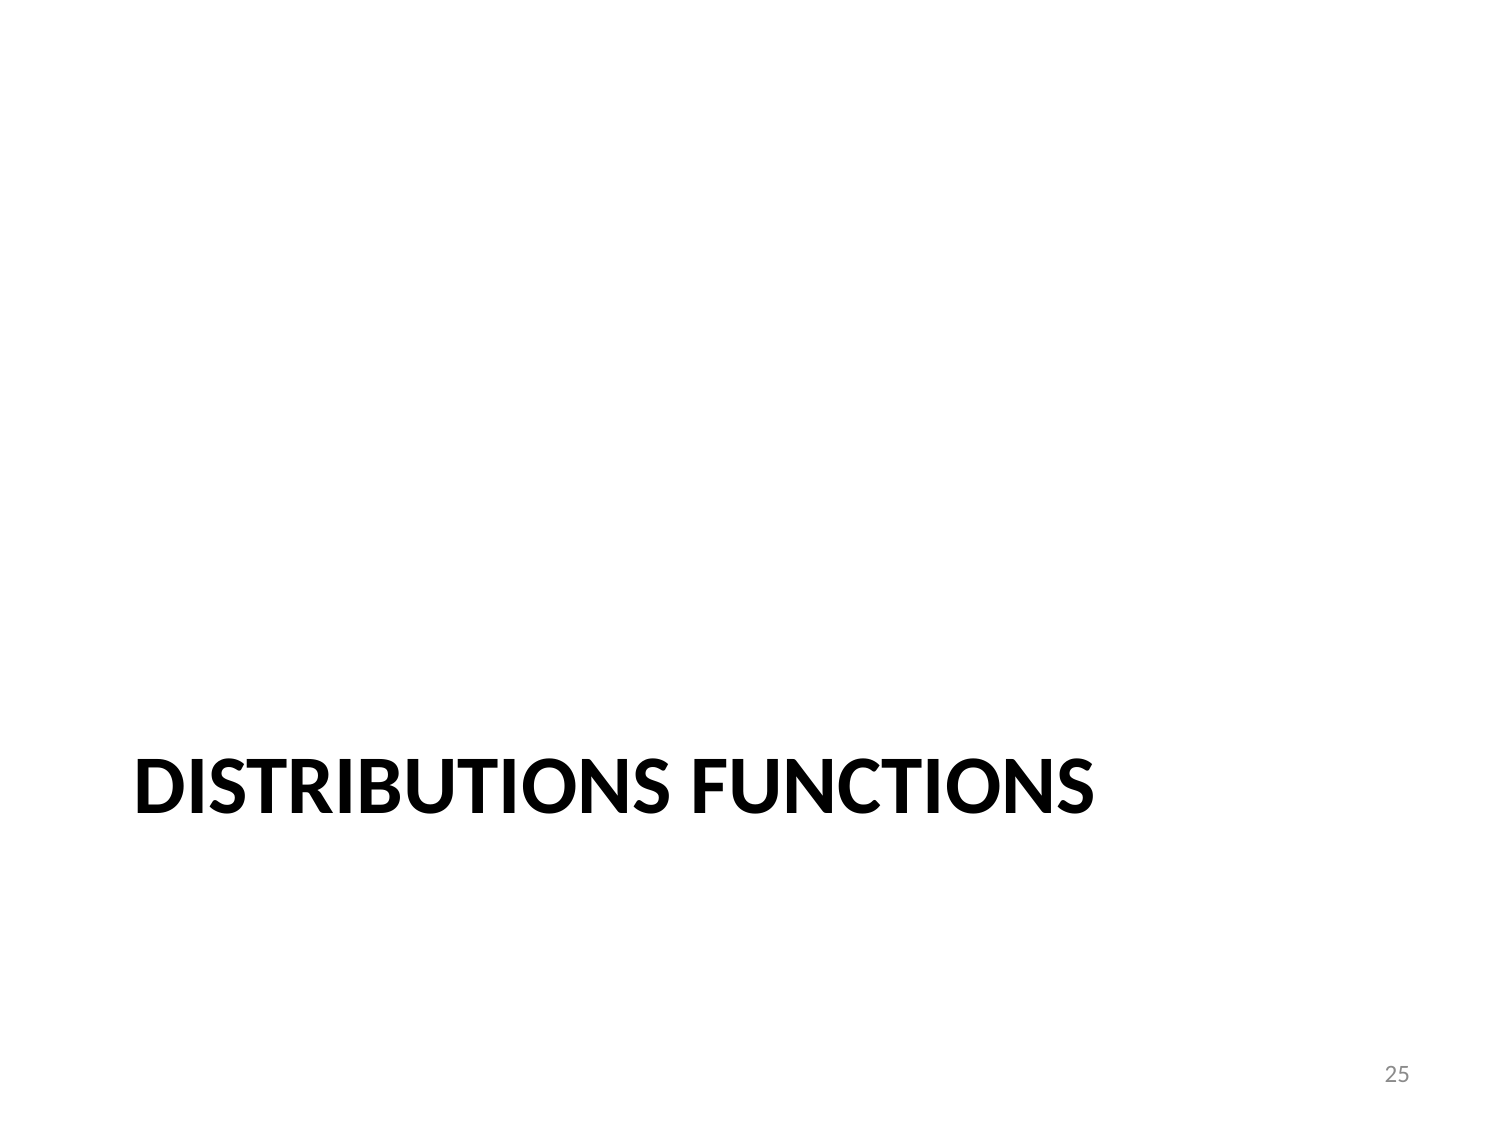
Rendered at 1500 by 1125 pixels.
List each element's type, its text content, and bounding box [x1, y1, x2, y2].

slide_number 25 [1074, 1042, 1425, 1103]
title Distributions Functions [118, 722, 1394, 947]
